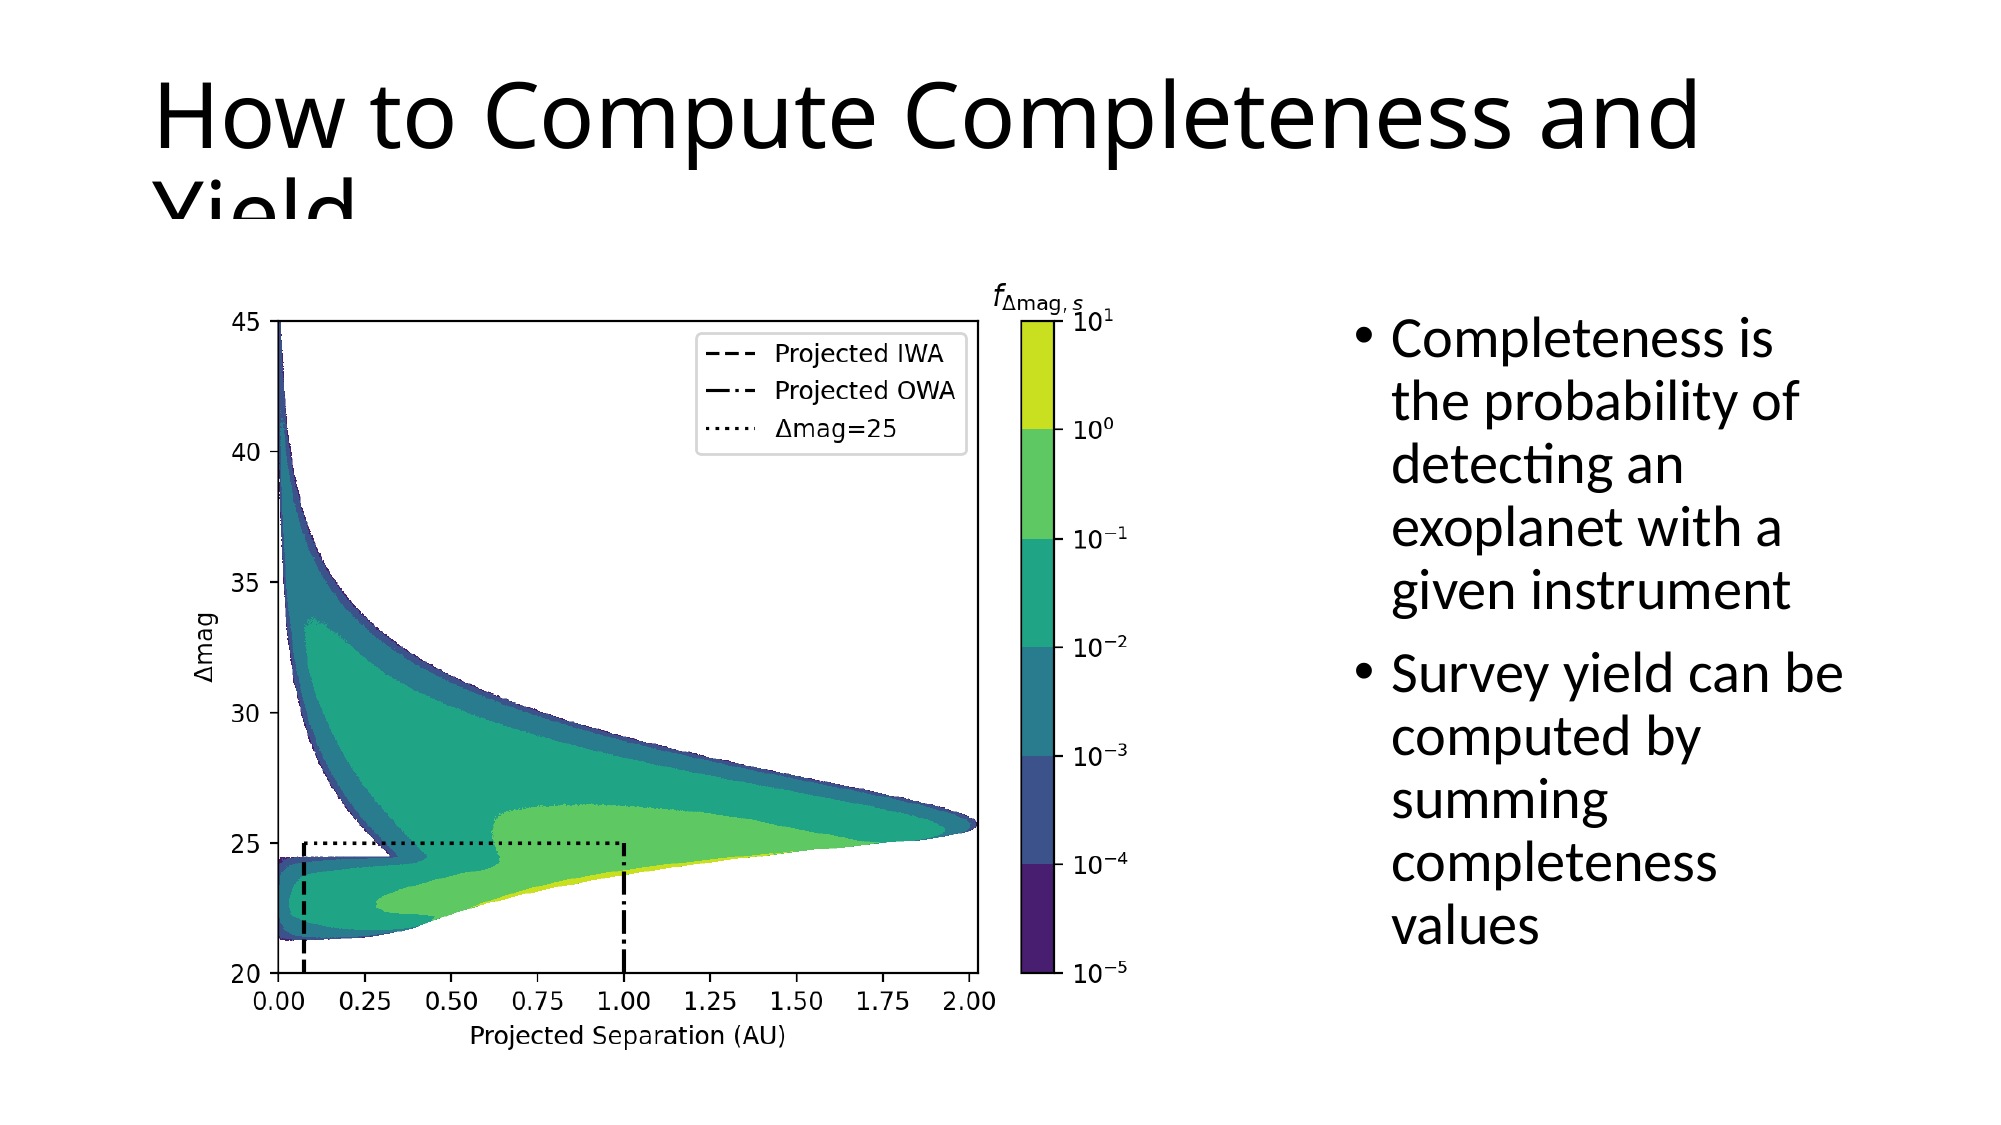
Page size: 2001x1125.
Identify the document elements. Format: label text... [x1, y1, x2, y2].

list Completeness is the probability of detecting an exoplanet with a given instrument Survey yield can be computed by summing completeness values [1339, 299, 1863, 1014]
title How to Compute Completeness and Yield [137, 59, 1863, 278]
picture [137, 219, 1265, 1066]
